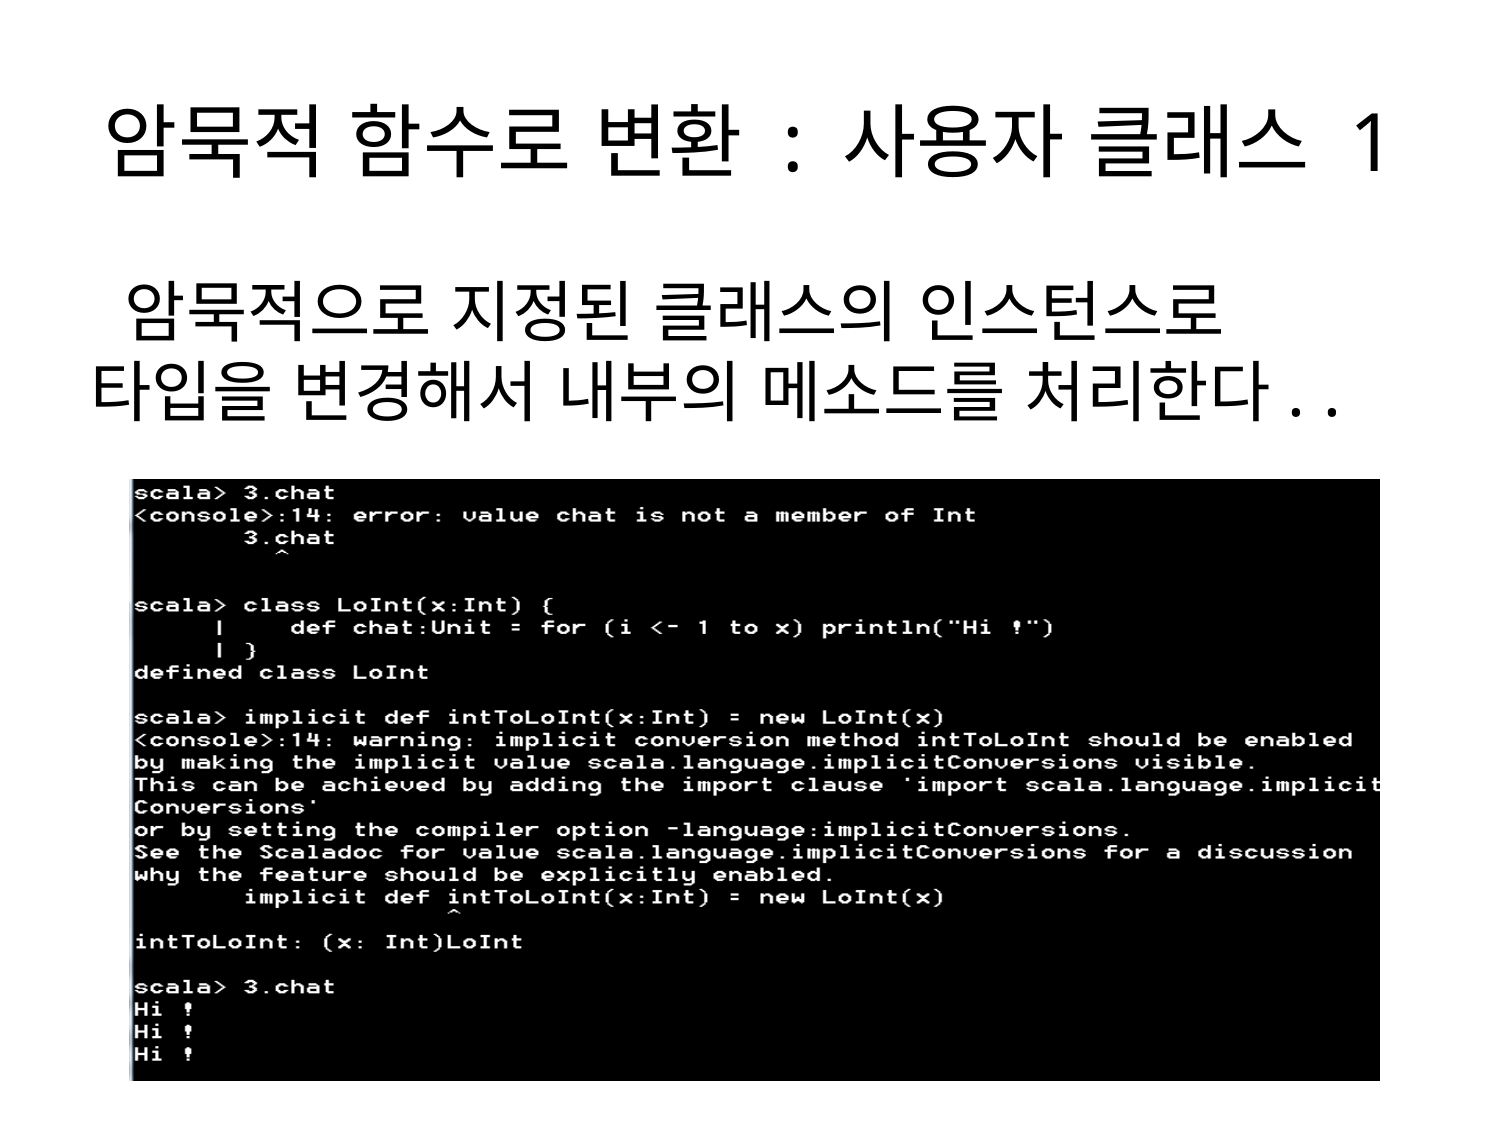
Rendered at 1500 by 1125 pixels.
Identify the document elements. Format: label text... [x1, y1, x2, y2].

list 암묵적으로 지정된 클래스의 인스턴스로 타입을 변경해서 내부의 메소드를 처리한다. . [75, 262, 1400, 551]
title 암묵적 함수로 변환 : 사용자 클래스 1 [75, 45, 1425, 233]
picture [129, 479, 1380, 1082]
